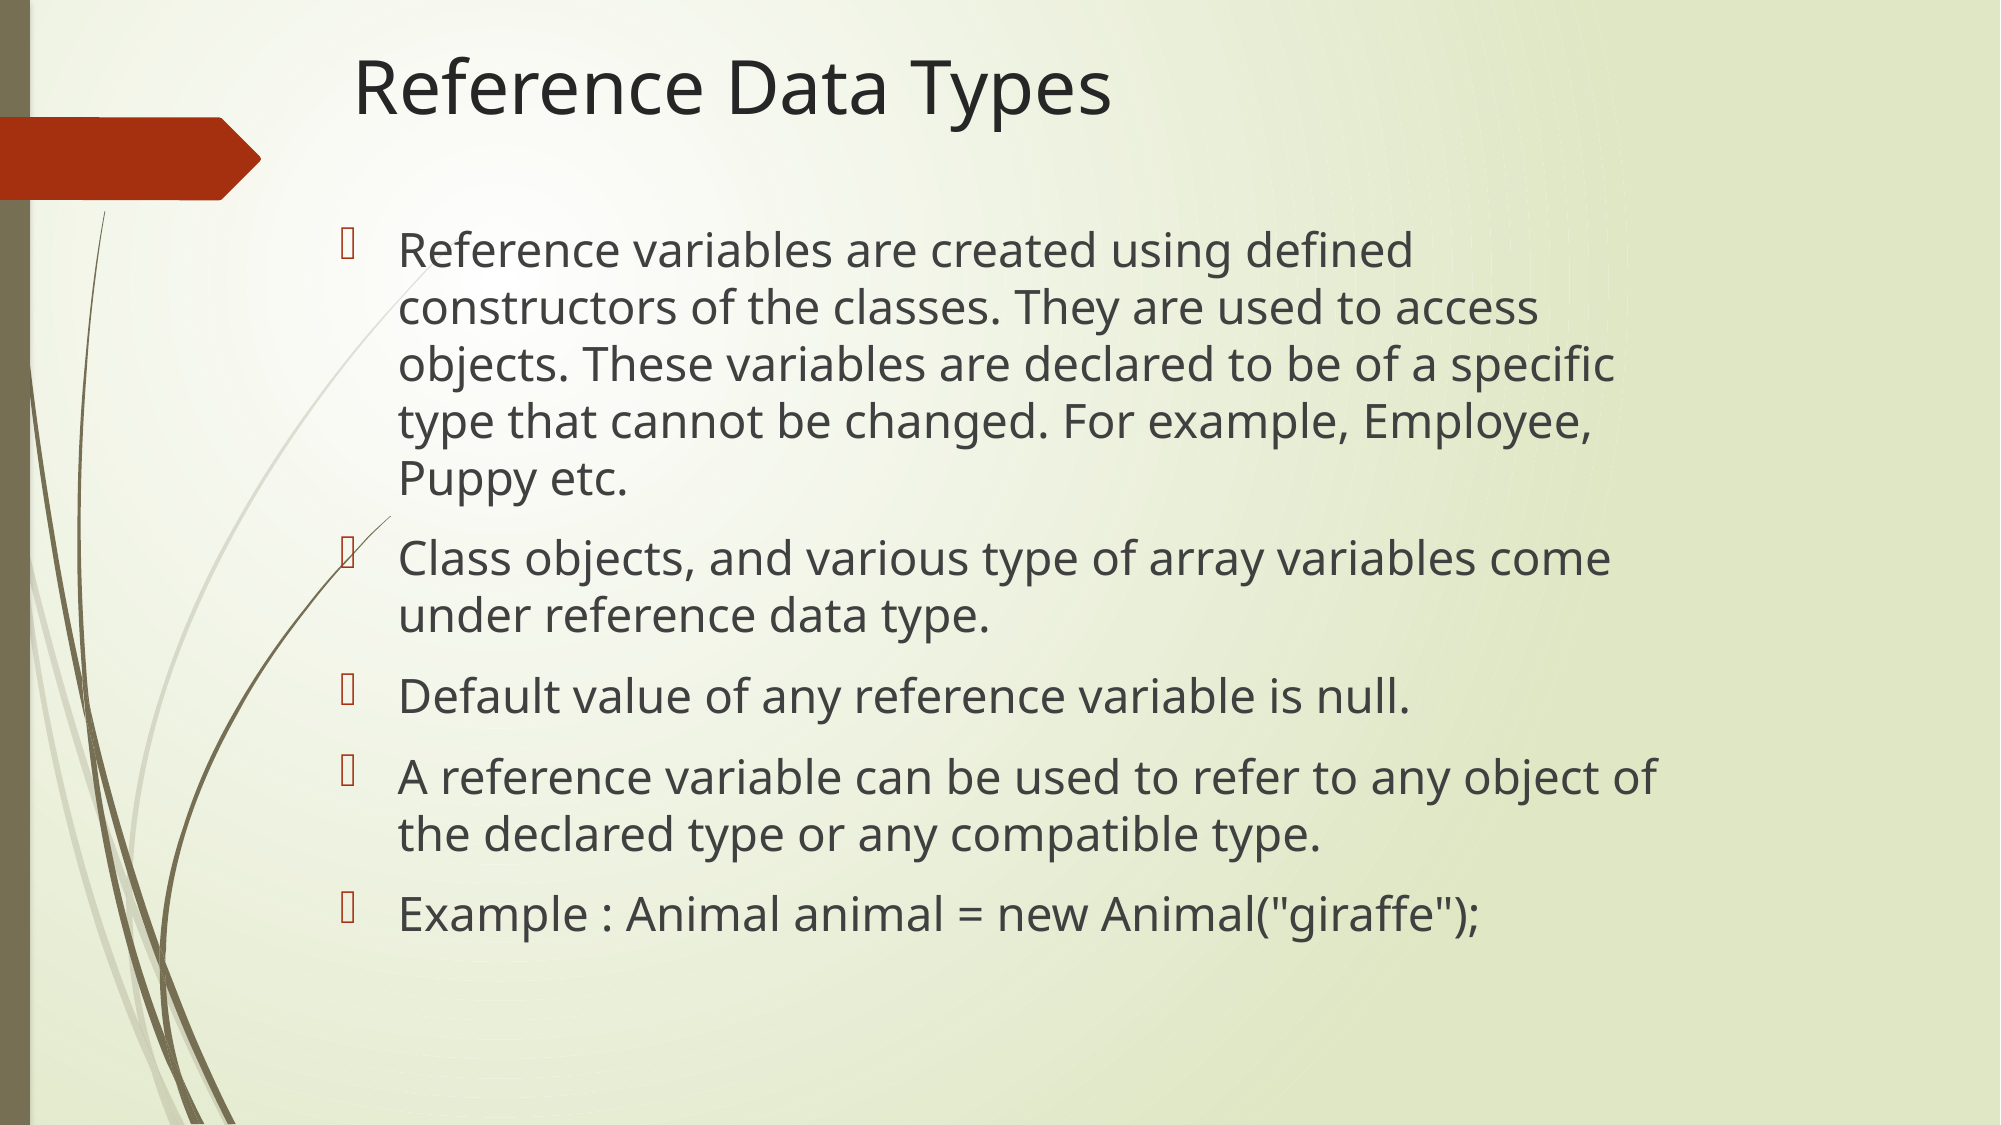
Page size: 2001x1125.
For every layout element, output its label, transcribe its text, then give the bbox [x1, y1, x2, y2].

list Reference variables are created using defined constructors of the classes. They are used to access objects. These variables are declared to be of a specific type that cannot be changed. For example, Employee, Puppy etc. Class objects, and various type of array variables come under reference data type. Default value of any reference variable is null. A reference variable can be used to refer to any object of the declared type or any compatible type. Example : Animal animal = new Animal("giraffe"); [324, 212, 1675, 955]
title Reference Data Types [337, 32, 1688, 163]
